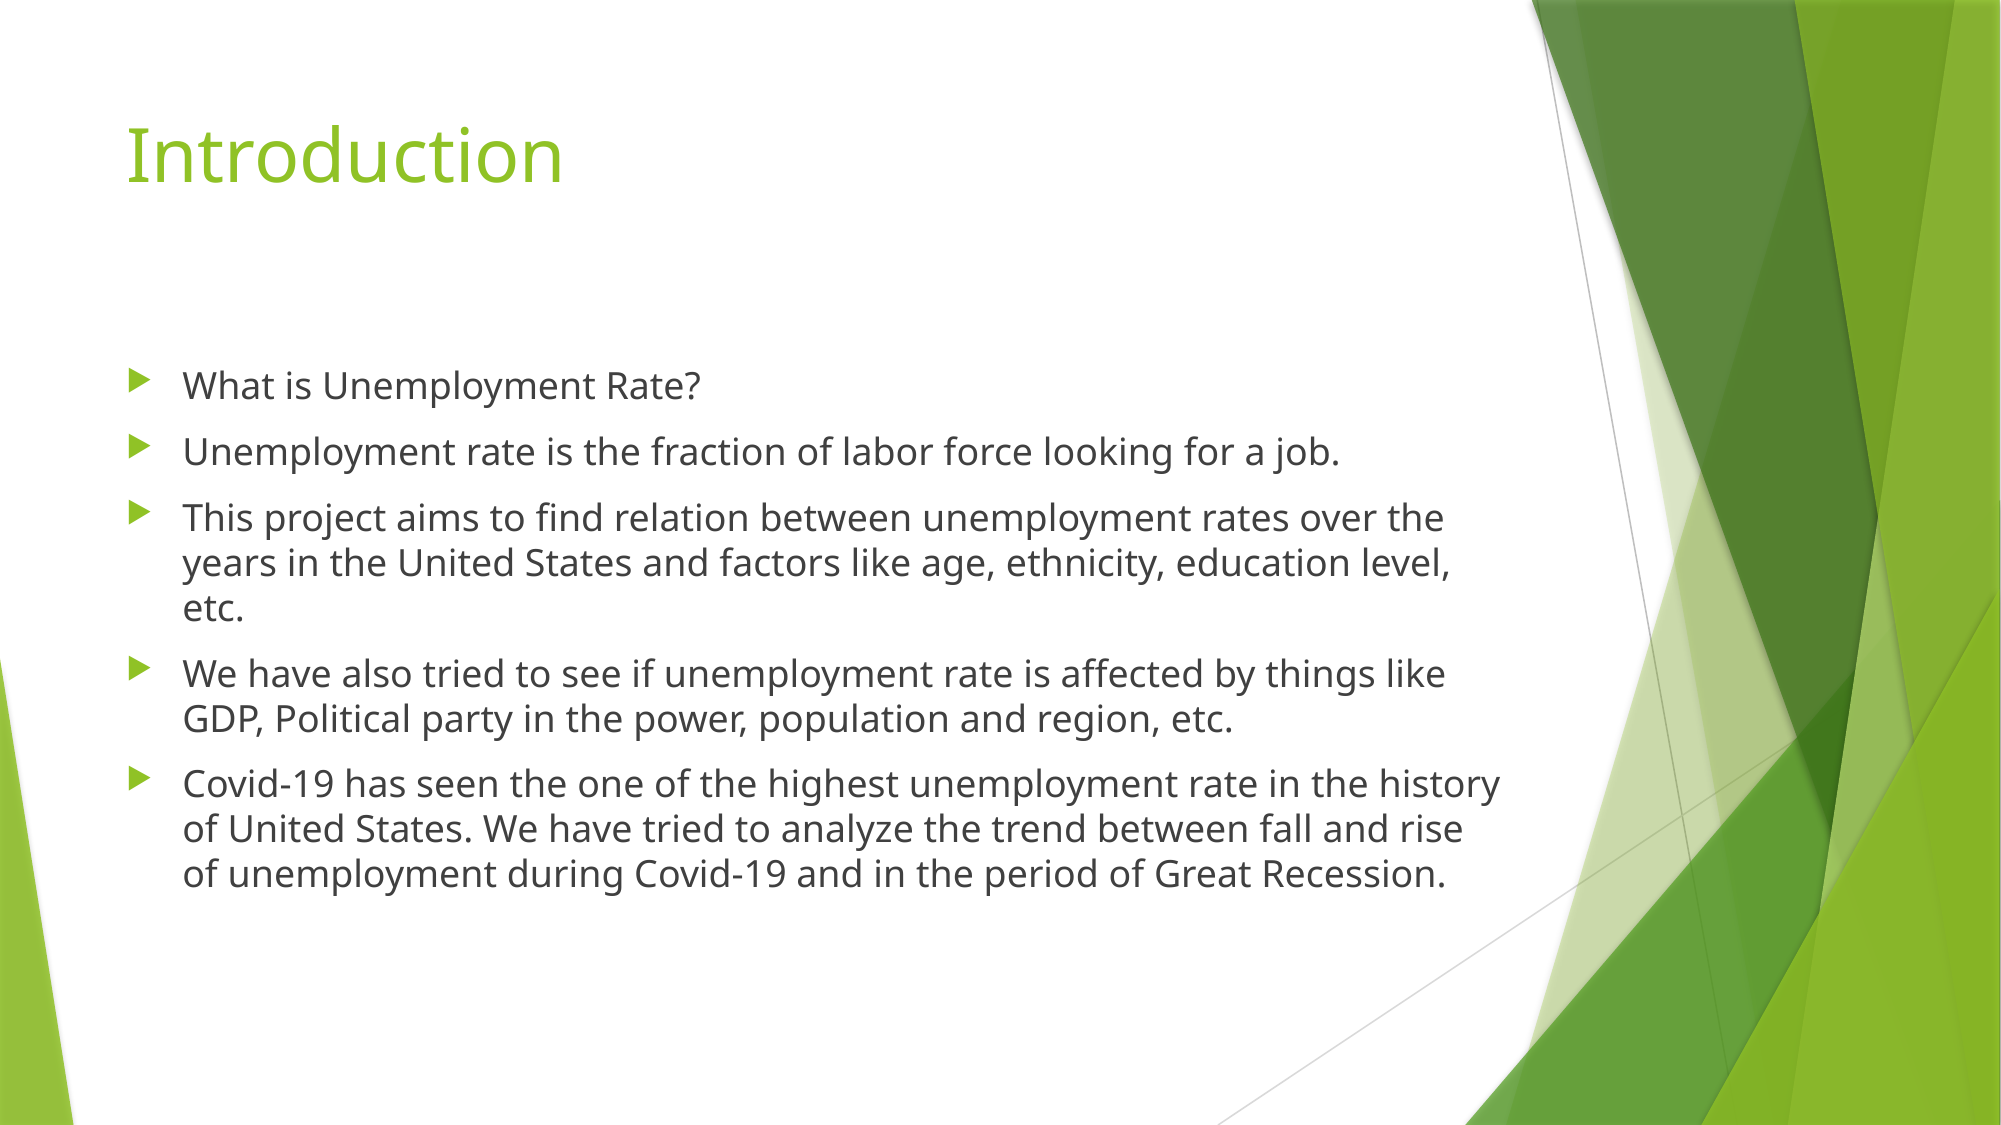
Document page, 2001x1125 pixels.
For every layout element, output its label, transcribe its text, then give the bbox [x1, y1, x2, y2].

list What is Unemployment Rate? Unemployment rate is the fraction of labor force looking for a job. This project aims to find relation between unemployment rates over the years in the United States and factors like age, ethnicity, education level, etc. We have also tried to see if unemployment rate is affected by things like GDP, Political party in the power, population and region, etc. Covid-19 has seen the one of the highest unemployment rate in the history of United States. We have tried to analyze the trend between fall and rise of unemployment during Covid-19 and in the period of Great Recession. [111, 354, 1522, 992]
title Introduction [111, 99, 1522, 317]
